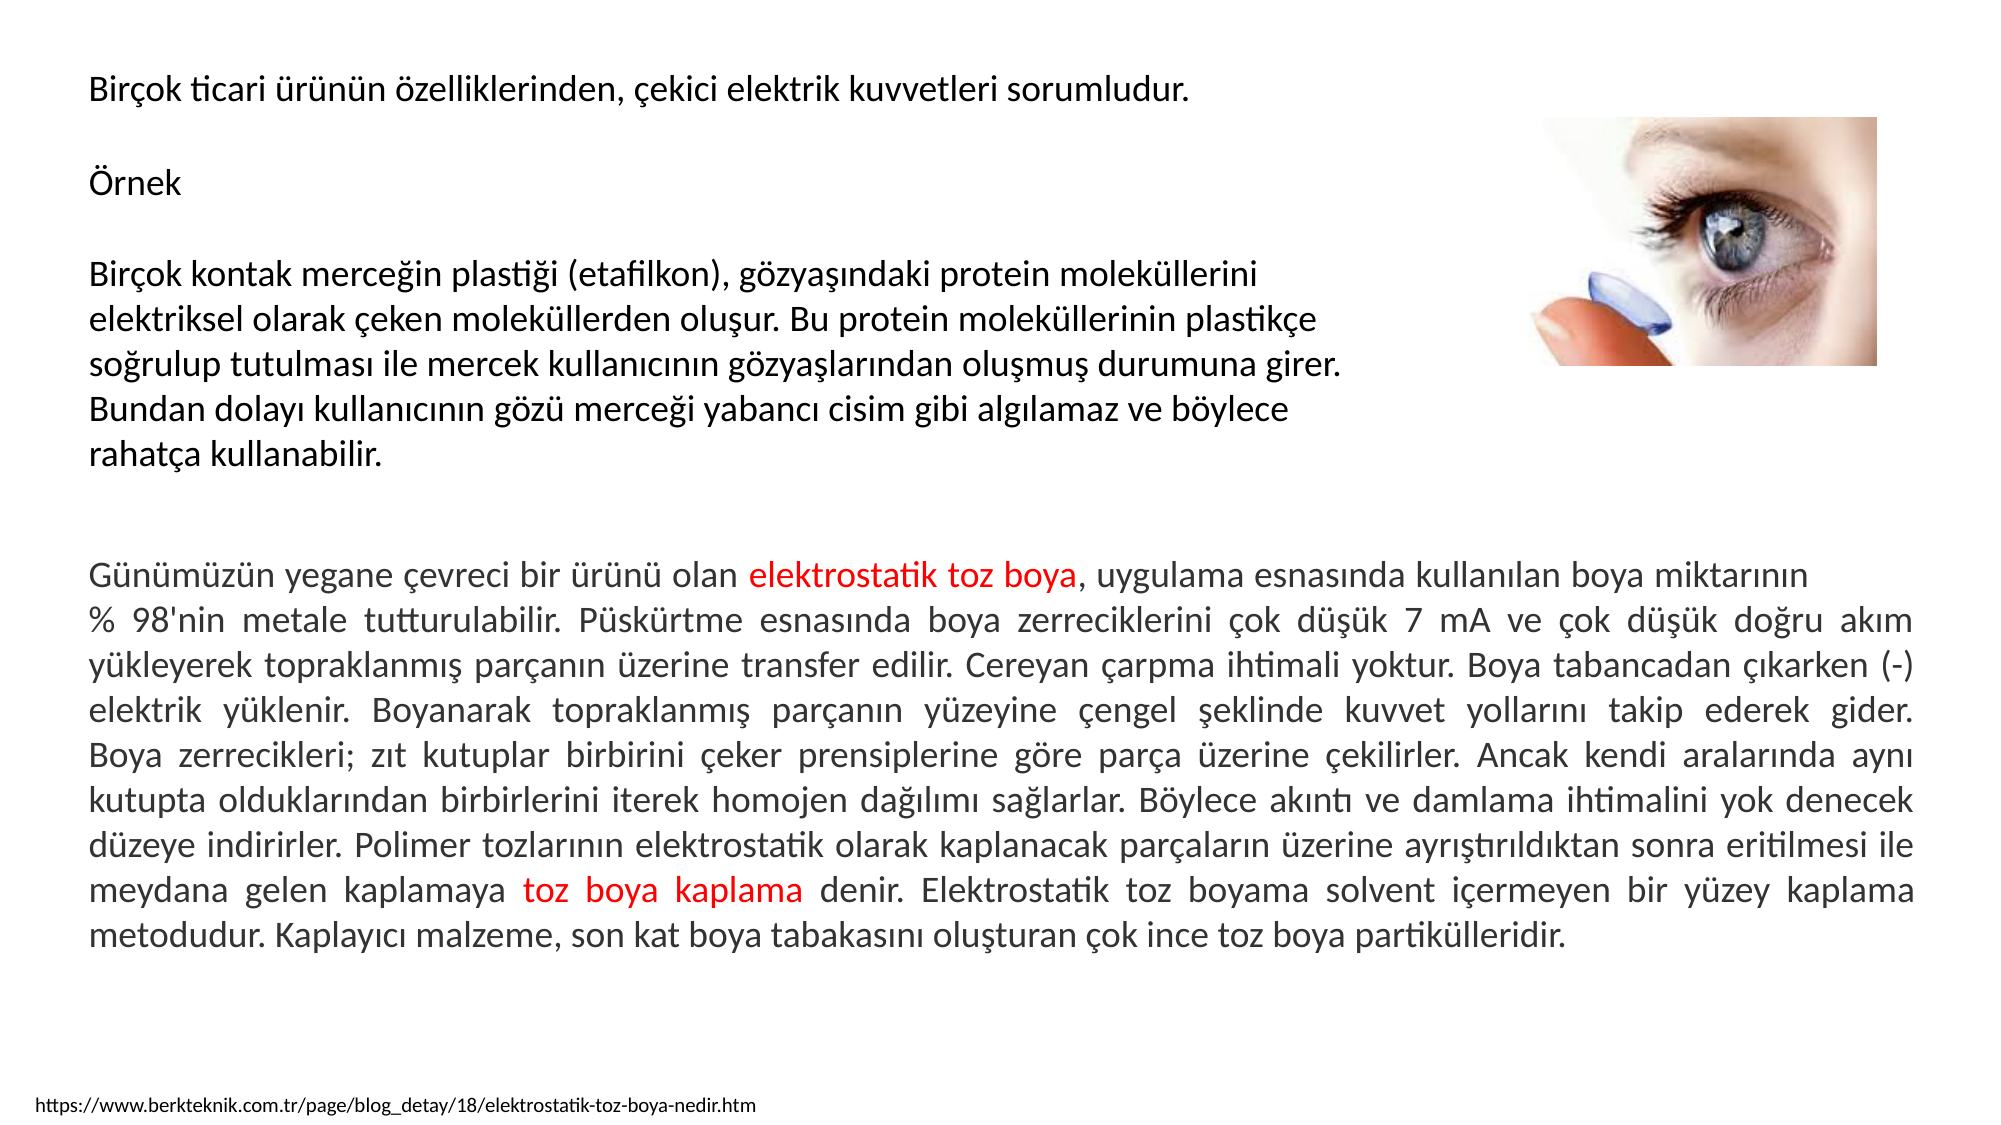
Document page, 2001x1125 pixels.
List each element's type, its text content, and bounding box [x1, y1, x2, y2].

text_box Örnek [73, 150, 457, 211]
text_box https://www.berkteknik.com.tr/page/blog_detay/18/elektrostatik-toz-boya-nedir.htm [20, 1084, 1021, 1125]
text_box Birçok kontak merceğin plastiği (etafilkon), gözyaşındaki protein moleküllerini elektriksel olarak çeken moleküllerden oluşur. Bu protein moleküllerinin plastikçe soğrulup tutulması ile mercek kullanıcının gözyaşlarından oluşmuş durumuna girer. Bundan dolayı kullanıcının gözü merceği yabancı cisim gibi algılamaz ve böylece rahatça kullanabilir. [73, 241, 1399, 482]
picture [1379, 117, 1877, 367]
text_box Birçok ticari ürünün özelliklerinden, çekici elektrik kuvvetleri sorumludur. [73, 56, 1931, 117]
text_box Günümüzün yegane çevreci bir ürünü olan elektrostatik toz boya, uygulama esnasında kullanılan boya miktarının % 98'nin metale tutturulabilir. Püskürtme esnasında boya zerreciklerini çok düşük 7 mA ve çok düşük doğru akım yükleyerek topraklanmış parçanın üzerine transfer edilir. Cereyan çarpma ihtimali yoktur. Boya tabancadan çıkarken (-) elektrik yüklenir. Boyanarak topraklanmış parçanın yüzeyine çengel şeklinde kuvvet yollarını takip ederek gider. Boya zerrecikleri; zıt kutuplar birbirini çeker prensiplerine göre parça üzerine çekilirler. Ancak kendi aralarında aynı kutupta olduklarından birbirlerini iterek homojen dağılımı sağlarlar. Böylece akıntı ve damlama ihtimalini yok denecek düzeye indirirler. Polimer tozlarının elektrostatik olarak kaplanacak parçaların üzerine ayrıştırıldıktan sonra eritilmesi ile meydana gelen kaplamaya toz boya kaplama denir. Elektrostatik toz boyama solvent içermeyen bir yüzey kaplama metodudur. Kaplayıcı malzeme, son kat boya tabakasını oluşturan çok ince toz boya partikülleridir. [73, 542, 1931, 963]
